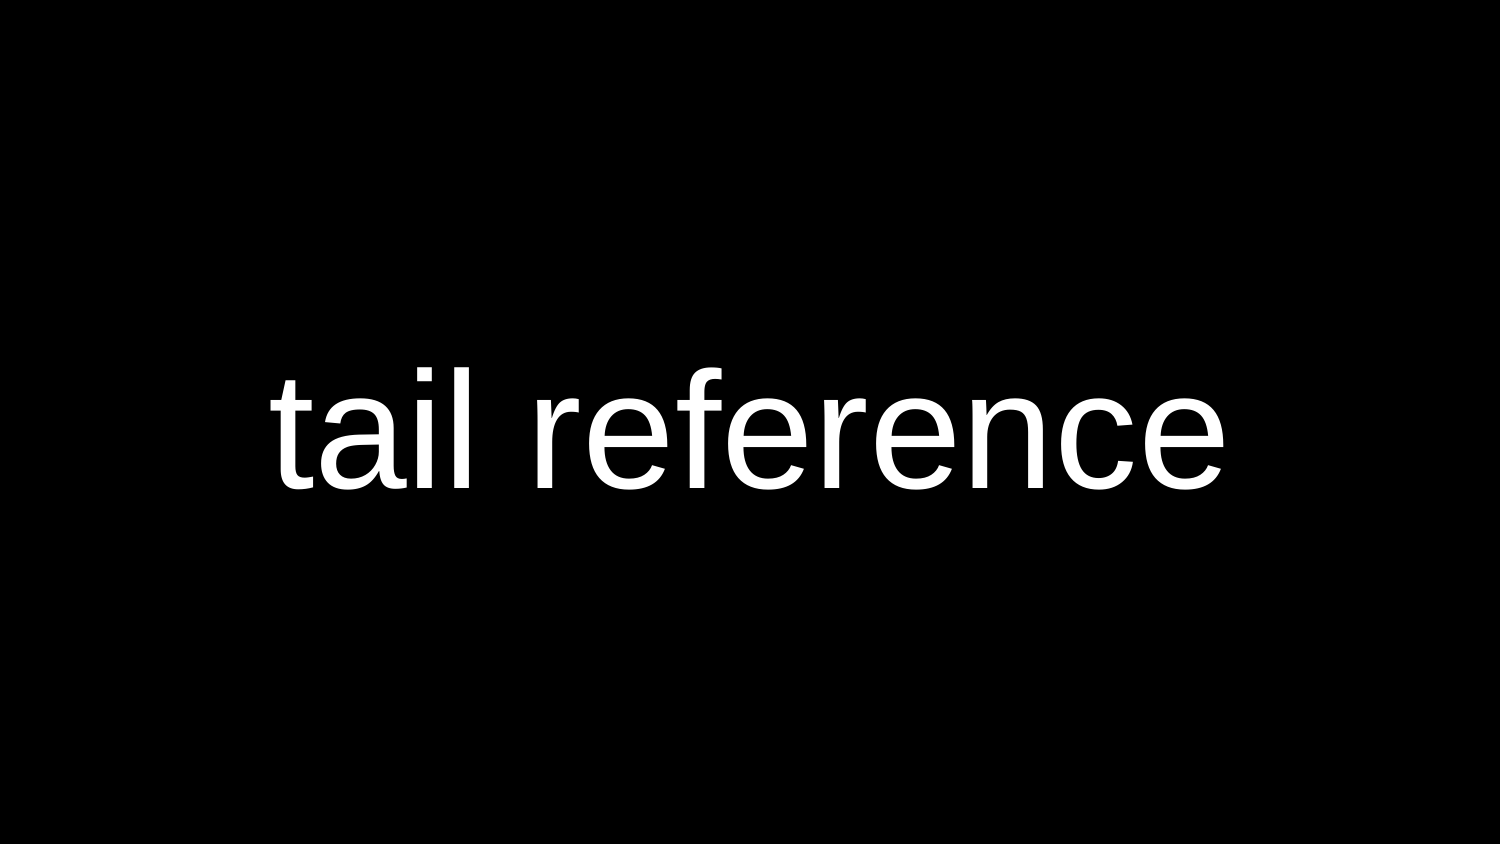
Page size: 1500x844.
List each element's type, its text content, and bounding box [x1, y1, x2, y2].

title tail reference [75, 351, 1425, 493]
